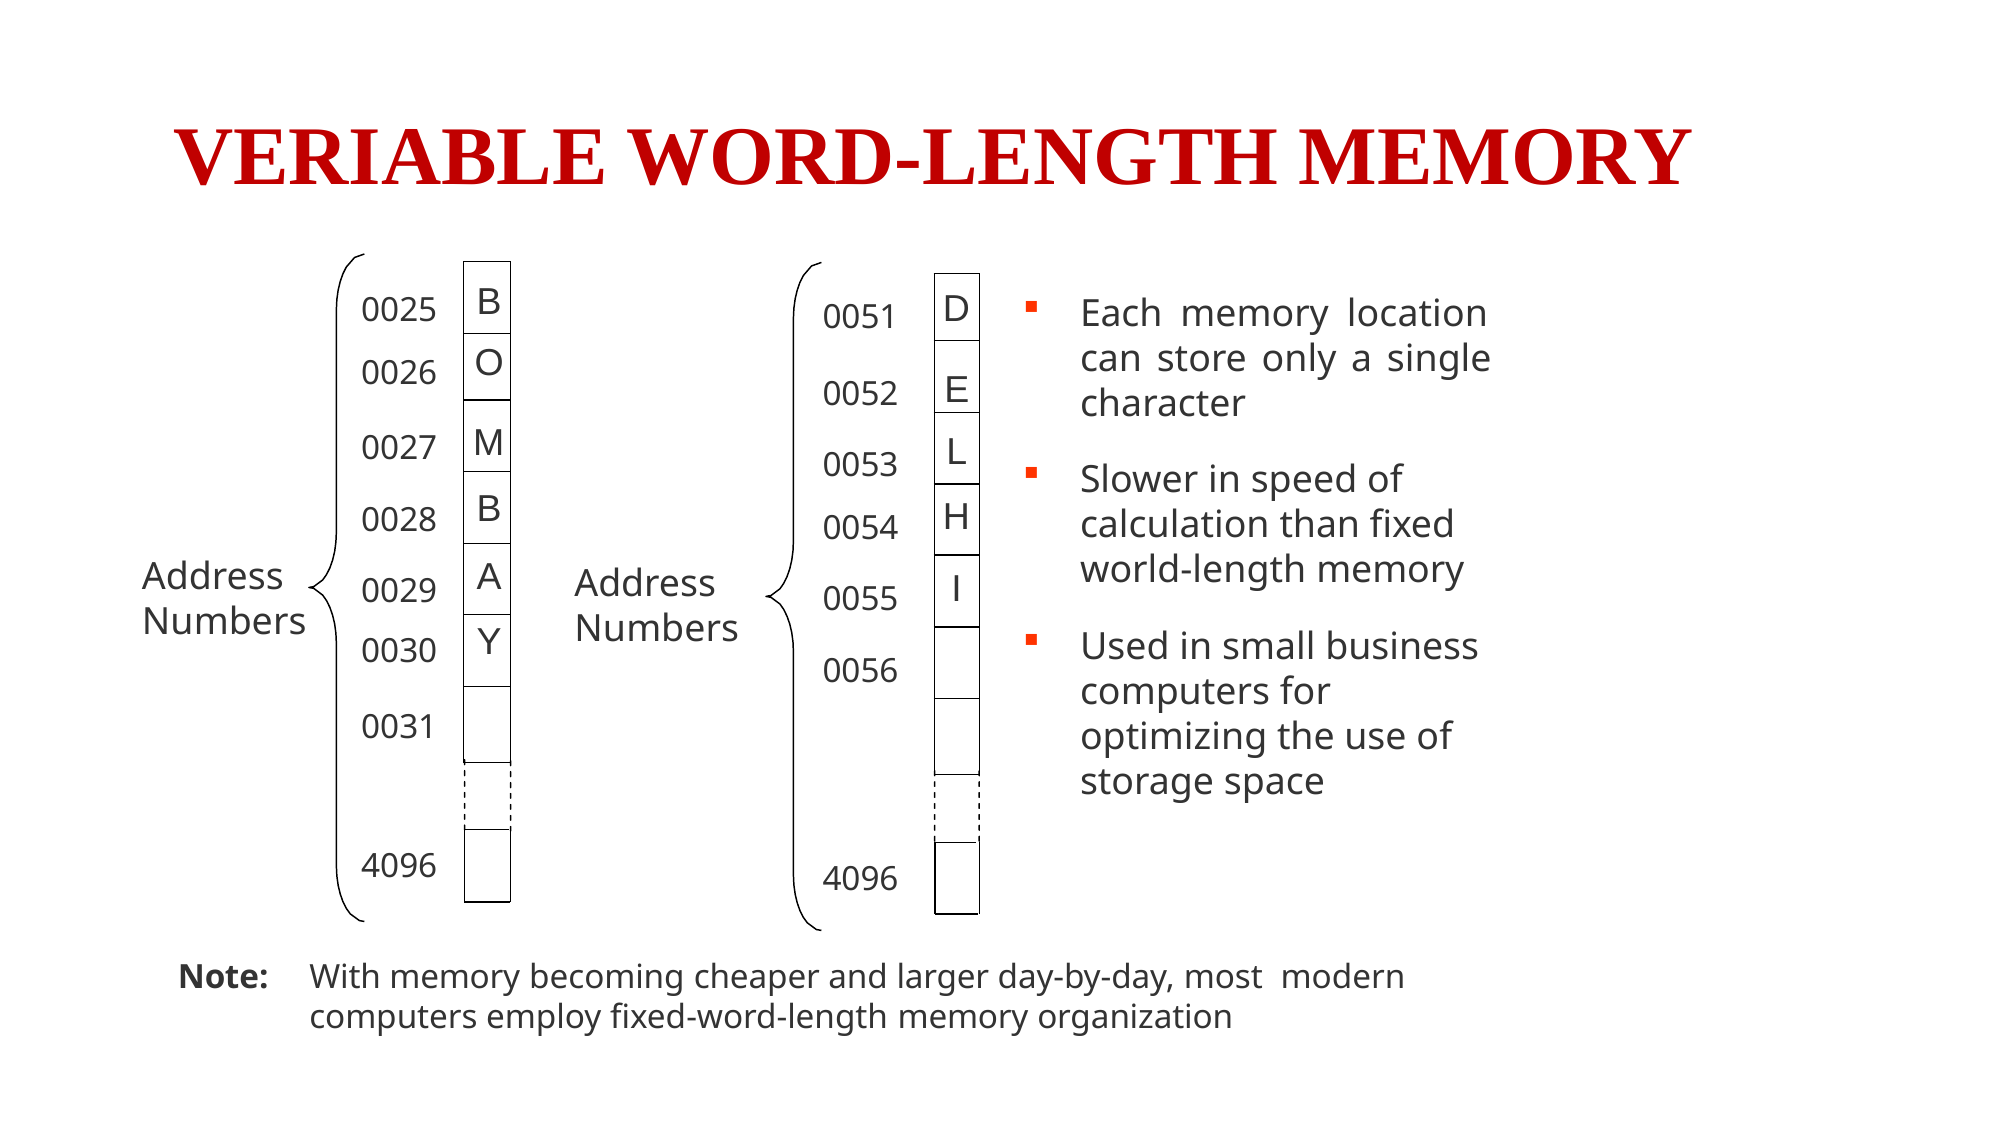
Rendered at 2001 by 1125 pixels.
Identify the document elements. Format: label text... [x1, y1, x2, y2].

table_cell [935, 628, 979, 698]
table_cell L [935, 413, 979, 483]
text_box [463, 758, 512, 903]
table_cell H [935, 485, 979, 554]
table_cell E [935, 341, 979, 412]
text_box 0031 [365, 703, 448, 746]
text_box Address Numbers [139, 549, 314, 642]
table_cell Y [464, 615, 510, 686]
text_box 4096 [365, 842, 448, 885]
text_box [933, 769, 981, 915]
table_cell I [935, 556, 979, 626]
table_cell [935, 699, 979, 769]
table_header D [935, 274, 979, 340]
text_box Address Numbers [572, 556, 747, 649]
table_cell A [464, 544, 510, 614]
text_box 0051 [822, 293, 910, 336]
table_cell M [464, 401, 510, 471]
text_box [765, 267, 822, 931]
table_cell [464, 687, 510, 758]
text_box [314, 267, 365, 922]
text_box VERIABLE WORD-LENGTH MEMORY [158, 48, 1884, 267]
table_cell O [464, 334, 510, 399]
text_box 4096 [822, 854, 910, 897]
text_box 0052 0053 0054 0055 0056 [822, 370, 910, 690]
text_box 0025 0026 [365, 267, 448, 391]
text_box Each memory location can store only a single character Slower in speed of calculation than fixed world-length memory Used in small business computers for optimizing the use of storage space [1020, 286, 1510, 802]
text_box Note: With memory becoming cheaper and larger day-by-day, most modern computers employ fixed-word-length memory organization [175, 952, 1445, 1035]
text_box 0027 0028 0029 0030 [365, 424, 448, 670]
table_cell B [464, 472, 510, 543]
table_header B [464, 267, 510, 333]
